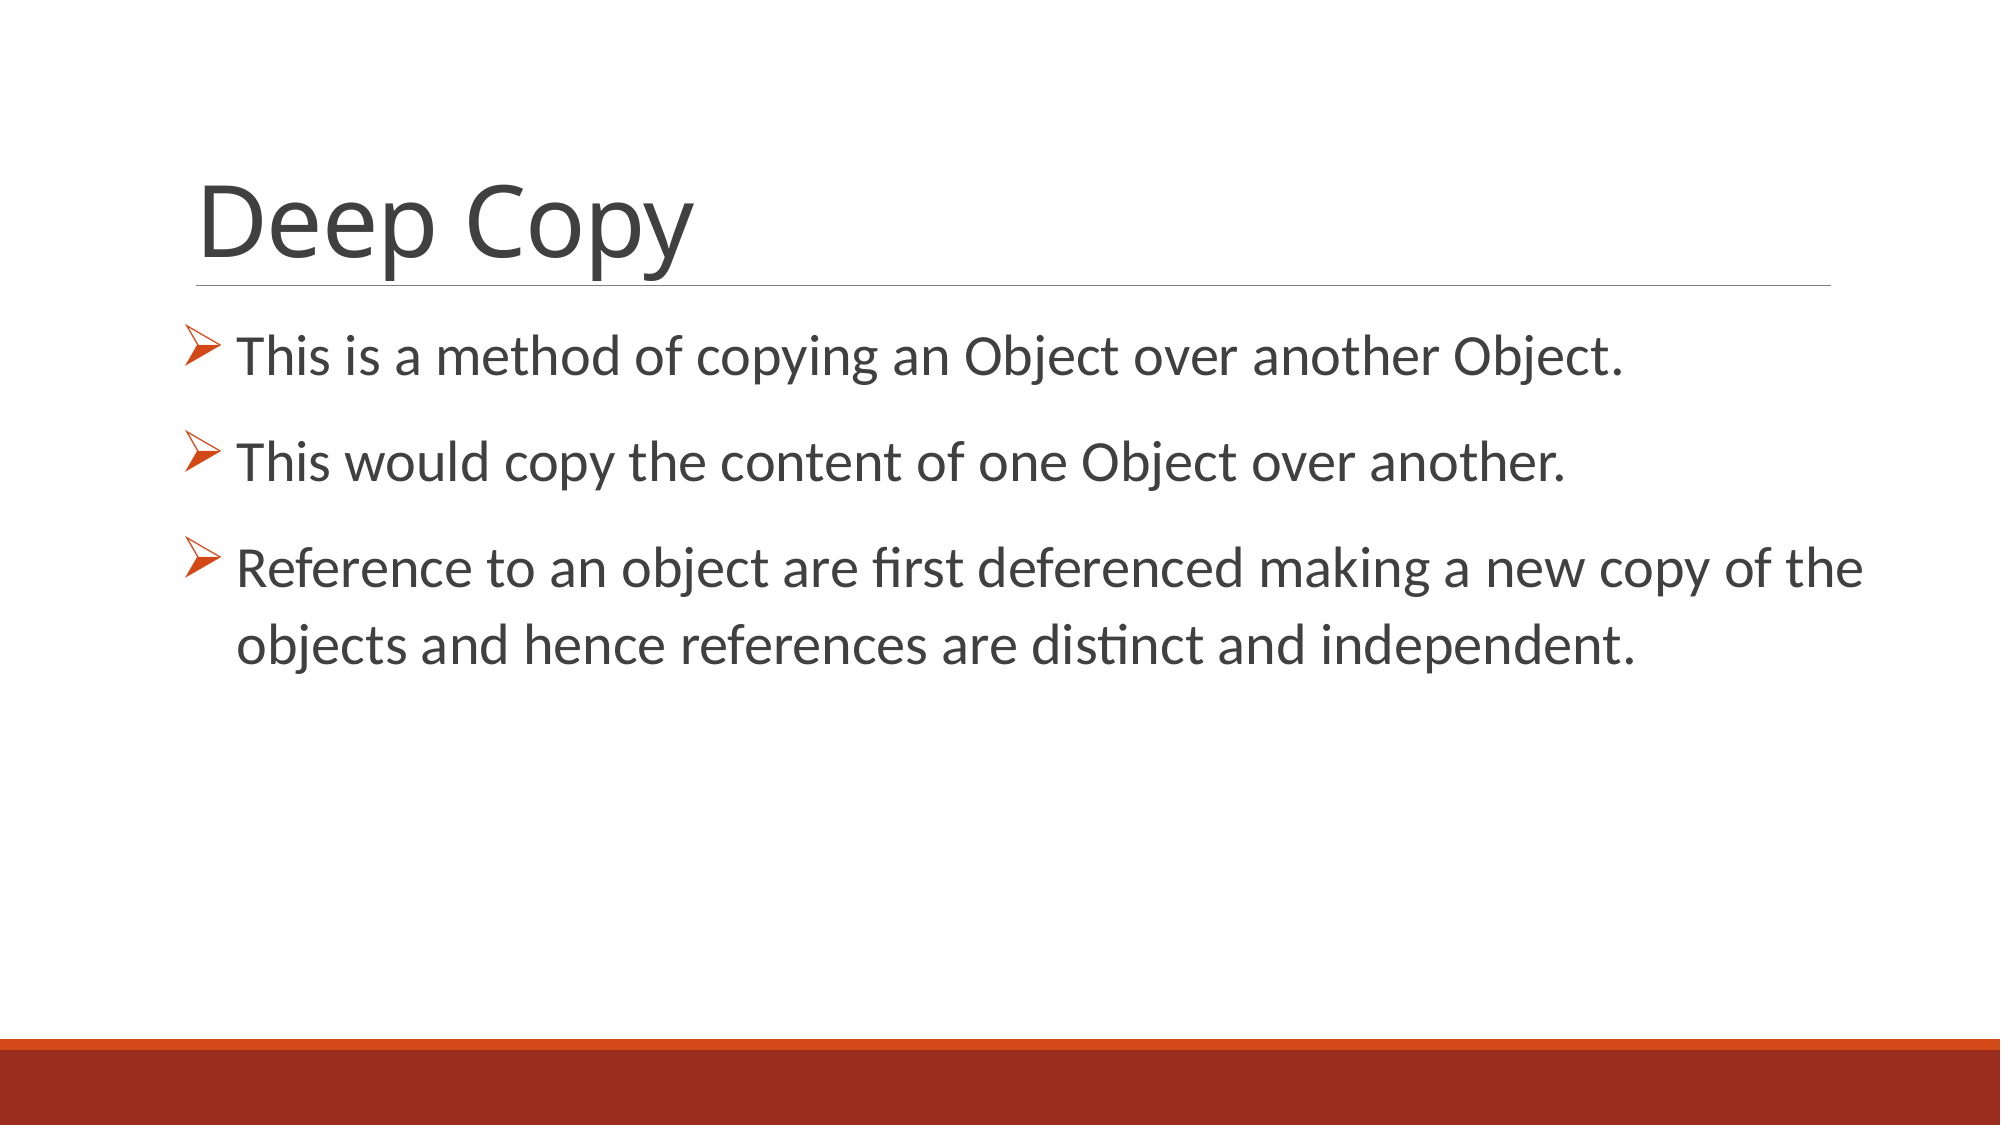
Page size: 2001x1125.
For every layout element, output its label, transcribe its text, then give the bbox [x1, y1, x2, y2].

title Deep Copy [180, 47, 1830, 285]
list This is a method of copying an Object over another Object. This would copy the content of one Object over another. Reference to an object are first deferenced making a new copy of the objects and hence references are distinct and independent. [180, 302, 1901, 963]
